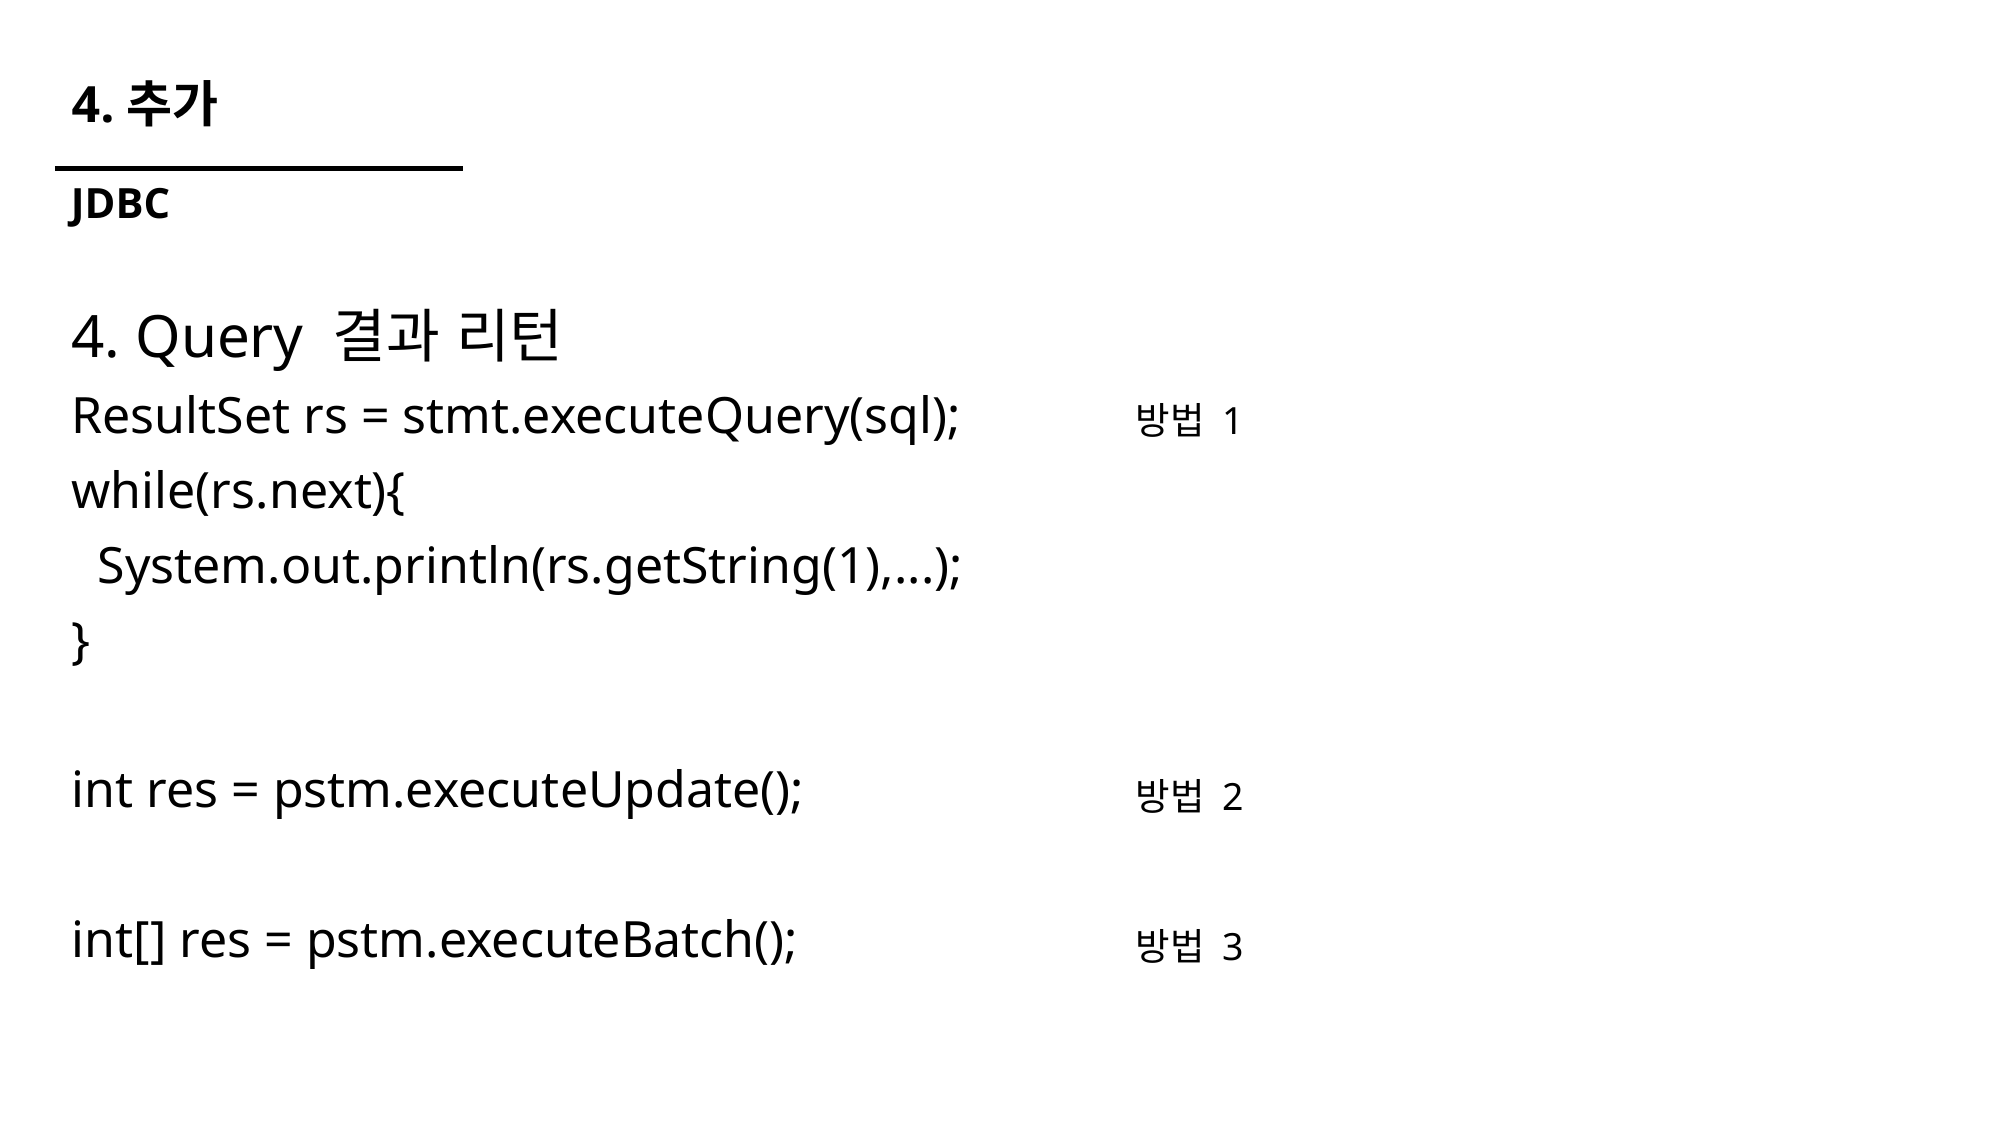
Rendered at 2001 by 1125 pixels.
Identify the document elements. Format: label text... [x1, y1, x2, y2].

text_box JDBC [55, 170, 445, 240]
text_box 방법 1 [1120, 389, 1260, 451]
list 4. Query 결과 리턴 ResultSet rs = stmt.executeQuery(sql); while(rs.next){ System.out.println(rs.getString(1),...); } int res = pstm.executeUpdate(); int[] res = pstm.executeBatch(); [56, 299, 1937, 1091]
text_box 방법 2 [1120, 765, 1260, 826]
title 4.추가 [56, 46, 710, 165]
text_box 방법 3 [1120, 915, 1260, 976]
